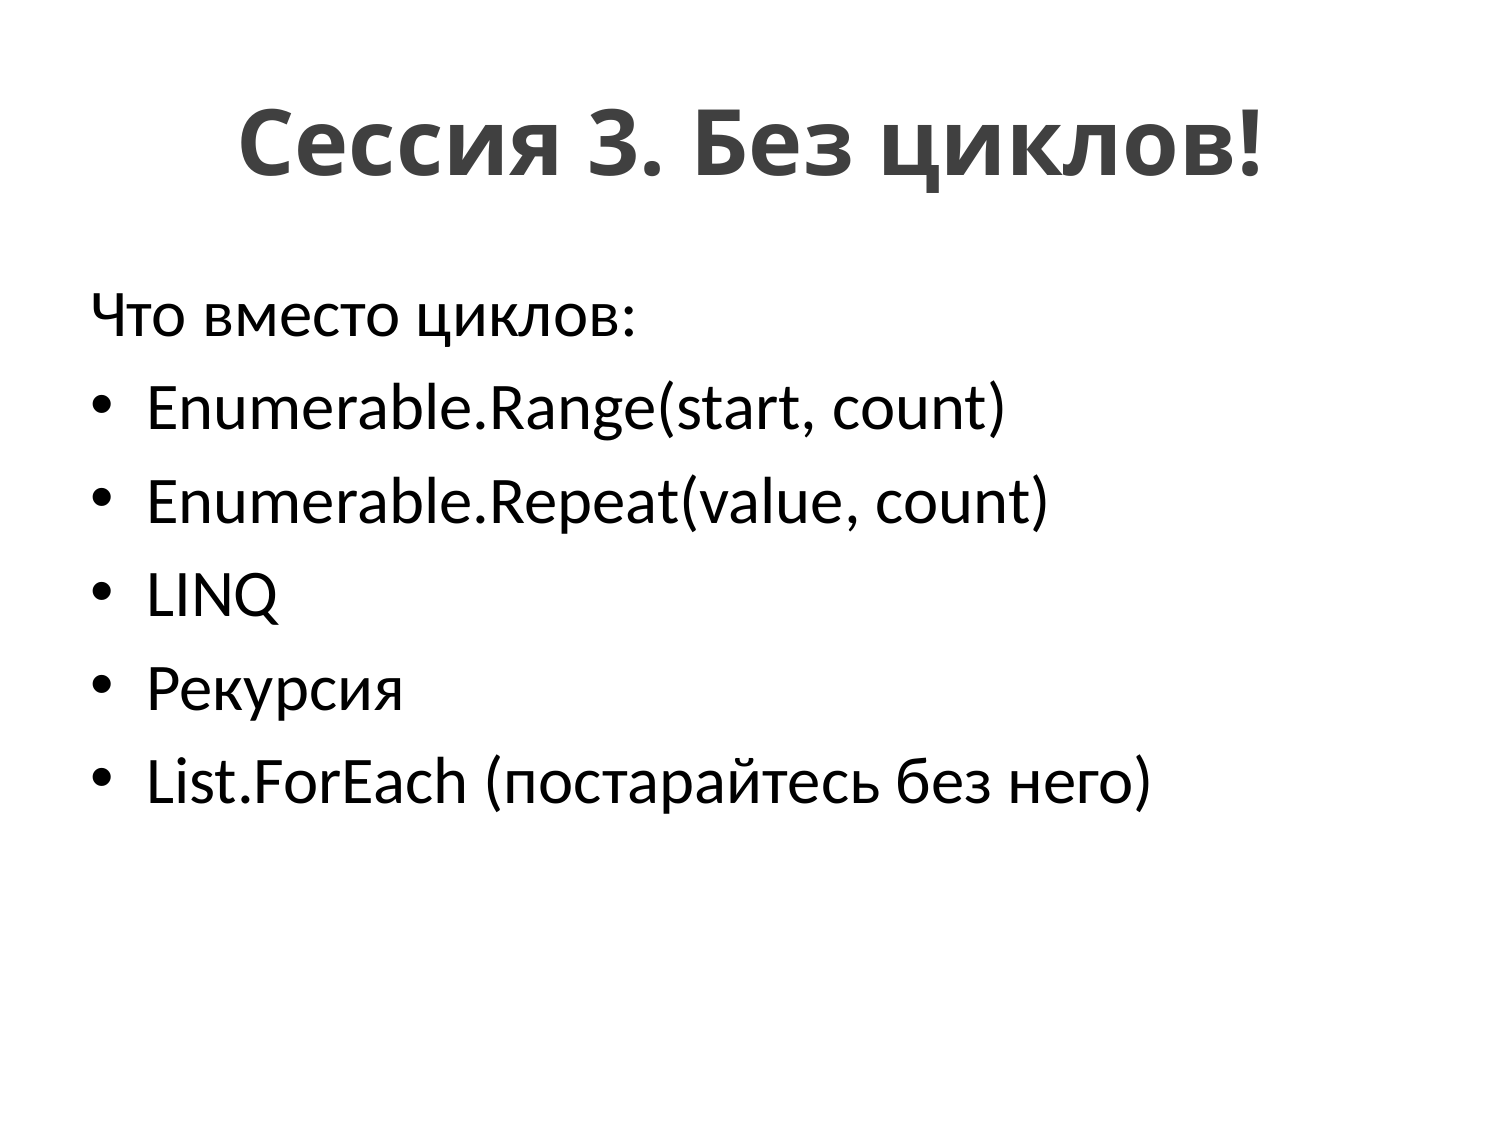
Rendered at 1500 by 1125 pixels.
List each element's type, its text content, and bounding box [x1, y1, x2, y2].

title Сессия 3. Без циклов! [75, 45, 1425, 233]
list Что вместо циклов: Enumerable.Range(start, count) Enumerable.Repeat(value, count) LINQ Рекурсия List.ForEach (постарайтесь без него) [75, 262, 1425, 1005]
